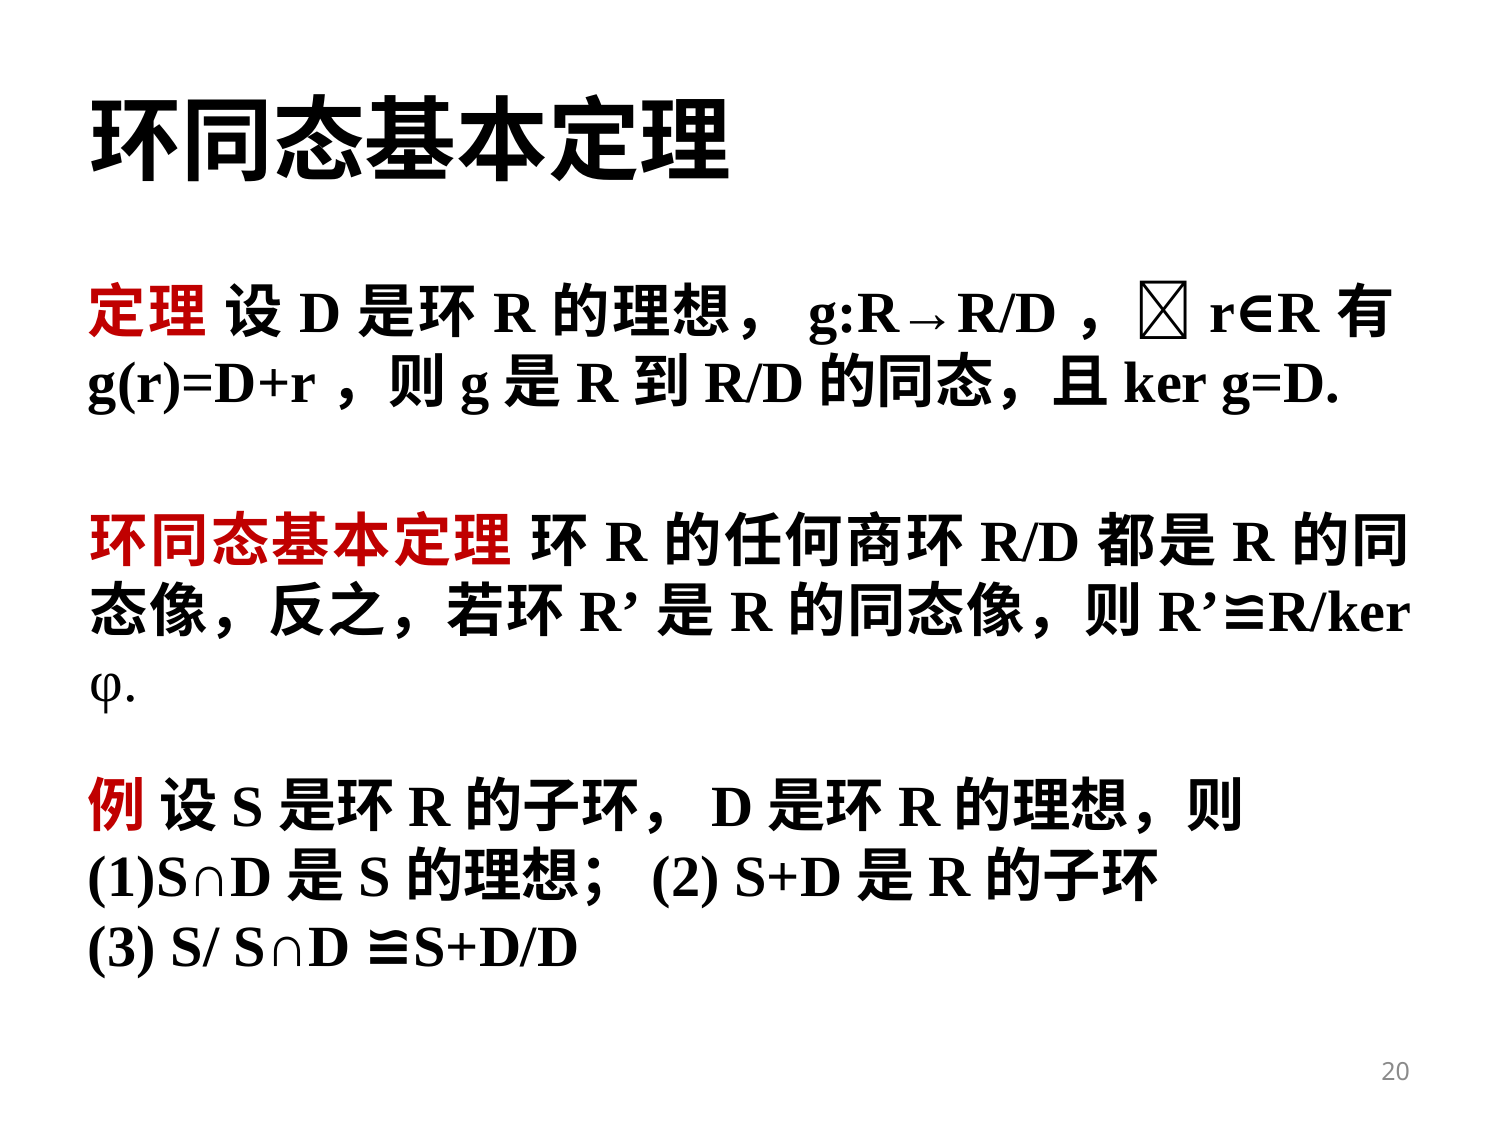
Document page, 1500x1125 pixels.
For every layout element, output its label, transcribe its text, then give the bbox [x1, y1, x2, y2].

slide_number 20 [1074, 1042, 1425, 1103]
text_box 环同态基本定理 环R的任何商环R/D都是R的同态像，反之，若环R’是R的同态像，则R’≌R/ker φ. [74, 495, 1425, 721]
text_box 环同态基本定理 [74, 75, 1425, 232]
text_box 定理 设D是环R的理想，g:R→R/D，r∈R有g(r)=D+r，则g是R到R/D的同态，且ker g=D. [73, 267, 1424, 422]
text_box 例 设S是环R的子环，D是环R的理想，则 S∩D是S的理想；(2) S+D是R的子环 (3) S/ S∩D ≌S+D/D [73, 760, 1424, 986]
